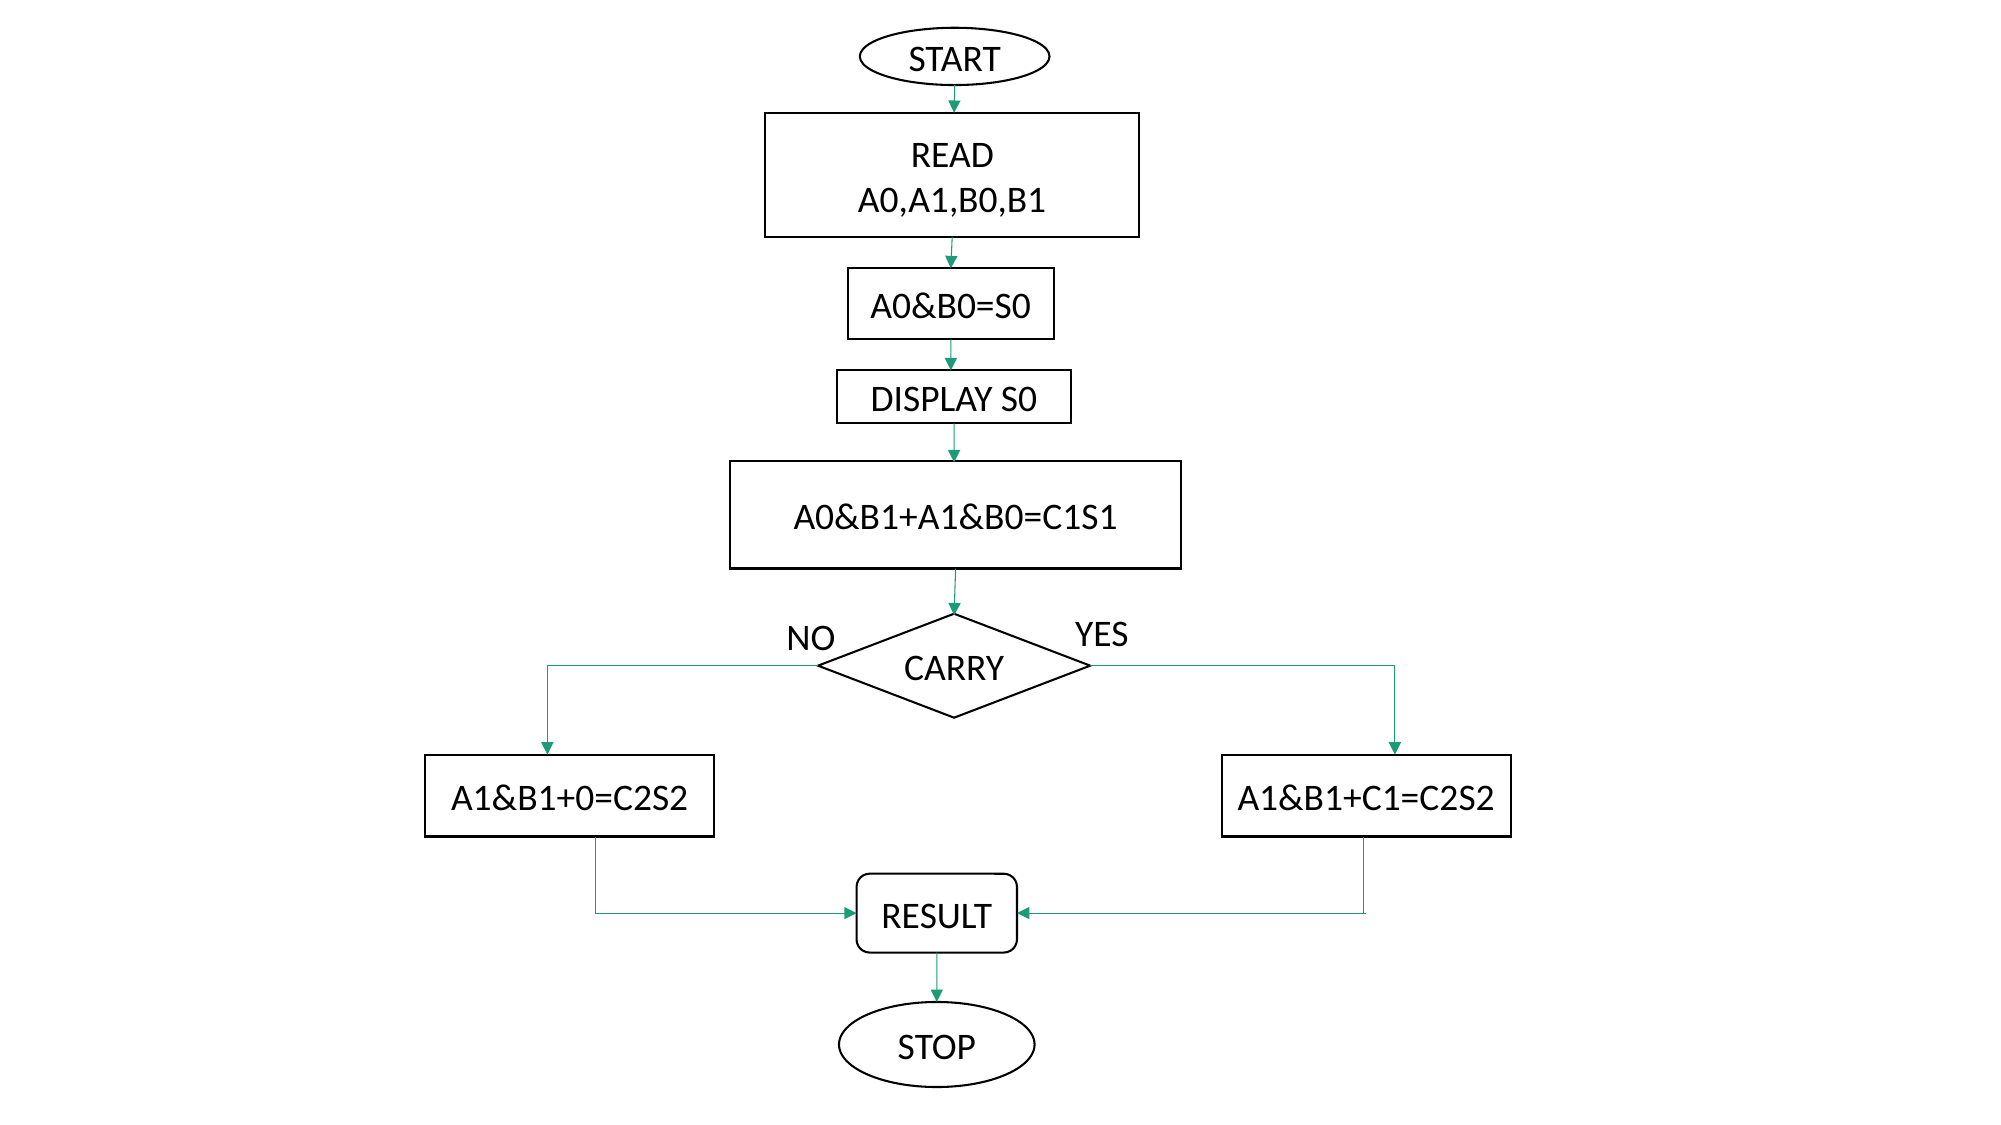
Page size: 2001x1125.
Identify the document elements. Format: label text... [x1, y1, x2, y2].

text_box STOP [837, 1000, 1036, 1089]
text_box A0&B1+A1&B0=C1S1 [729, 460, 1182, 570]
text_box DISPLAY S0 [836, 369, 1072, 424]
text_box A1&B1+0=C2S2 [424, 754, 715, 838]
text_box READ A0,A1,B0,B1 [764, 112, 1140, 238]
text_box A1&B1+C1=C2S2 [1221, 754, 1512, 838]
text_box START [858, 26, 1051, 87]
text_box YES [1060, 601, 1204, 661]
text_box CARRY [816, 613, 1093, 719]
text_box A0&B0=S0 [847, 267, 1055, 340]
text_box NO [771, 605, 898, 666]
text_box RESULT [855, 872, 1019, 954]
